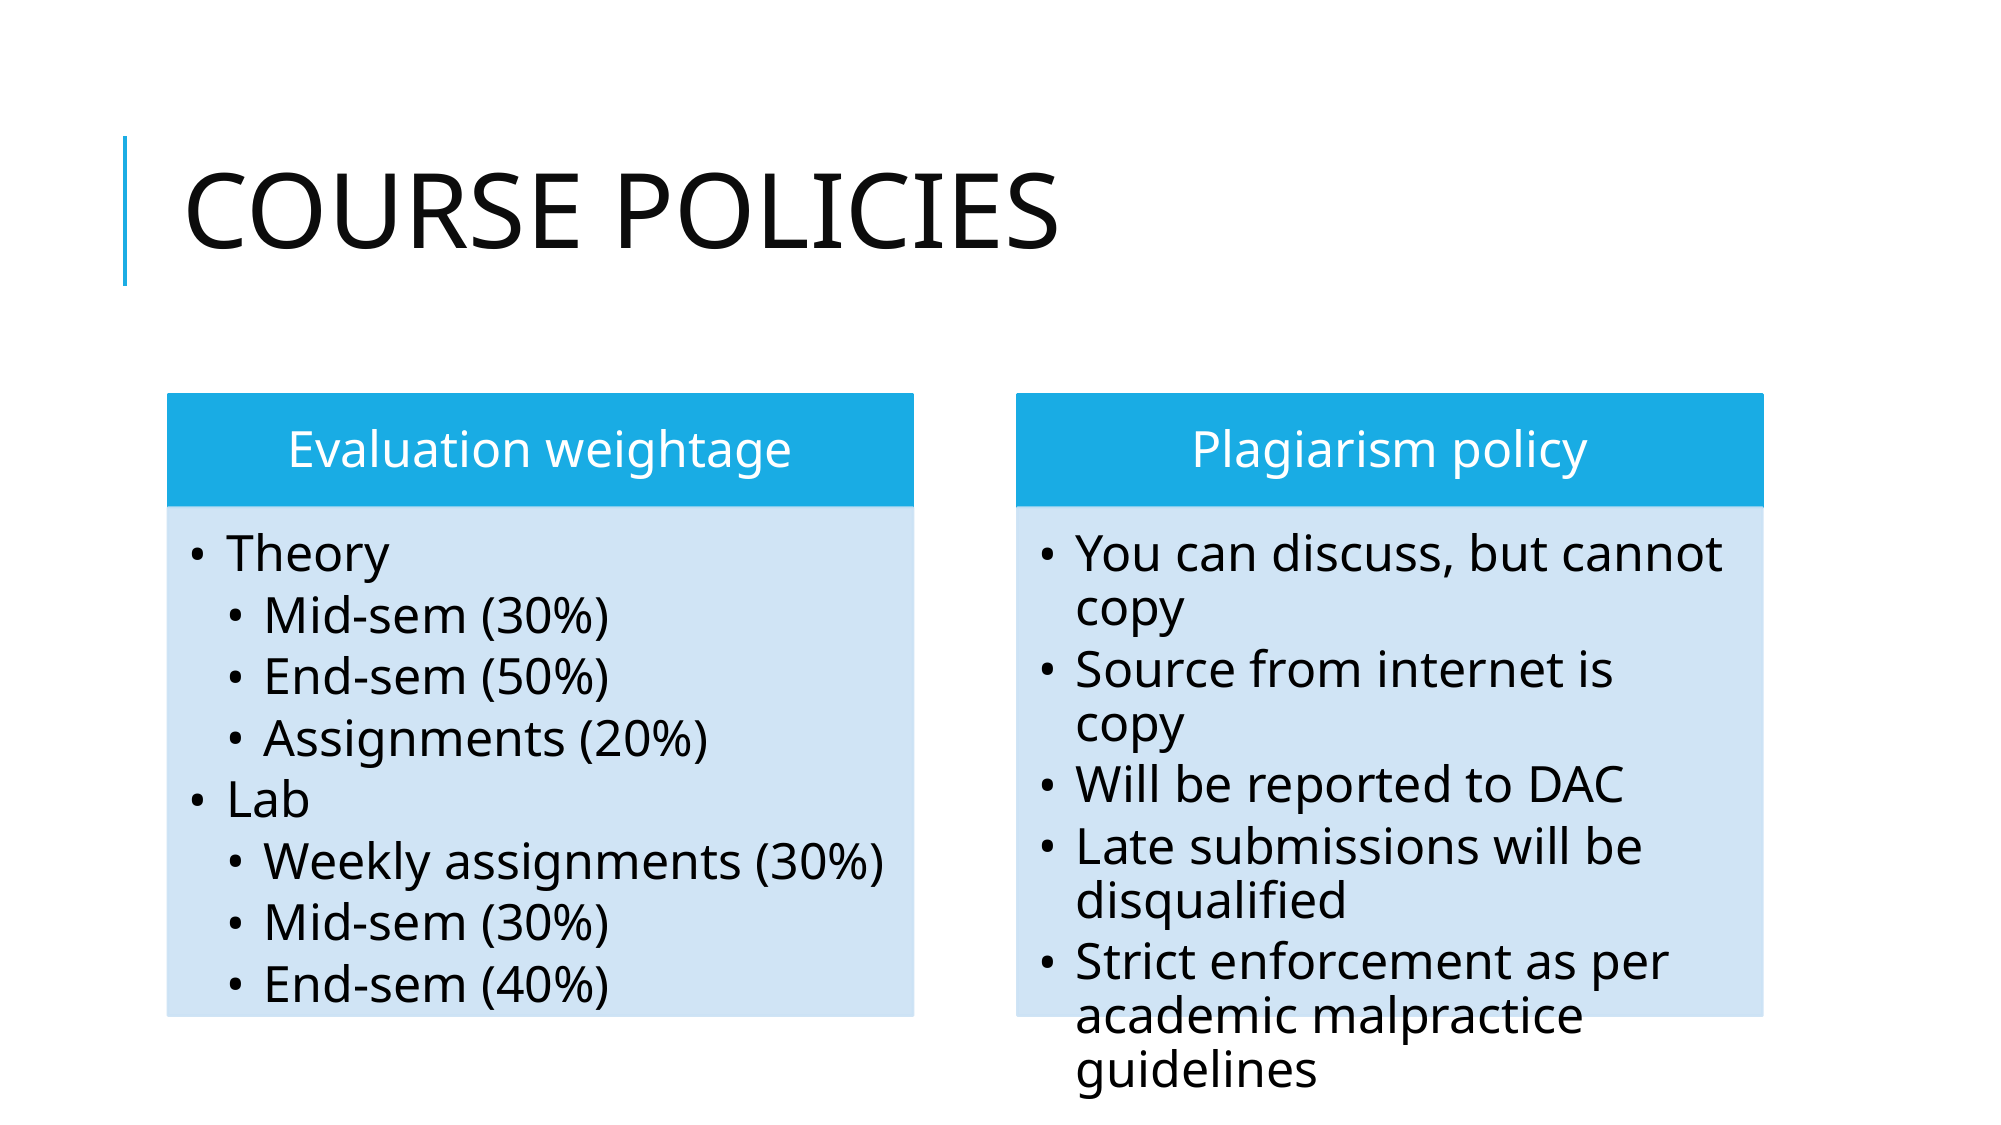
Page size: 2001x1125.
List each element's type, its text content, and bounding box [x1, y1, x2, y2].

title COURSE POLICIES [168, 96, 1763, 342]
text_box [167, 394, 1763, 1016]
